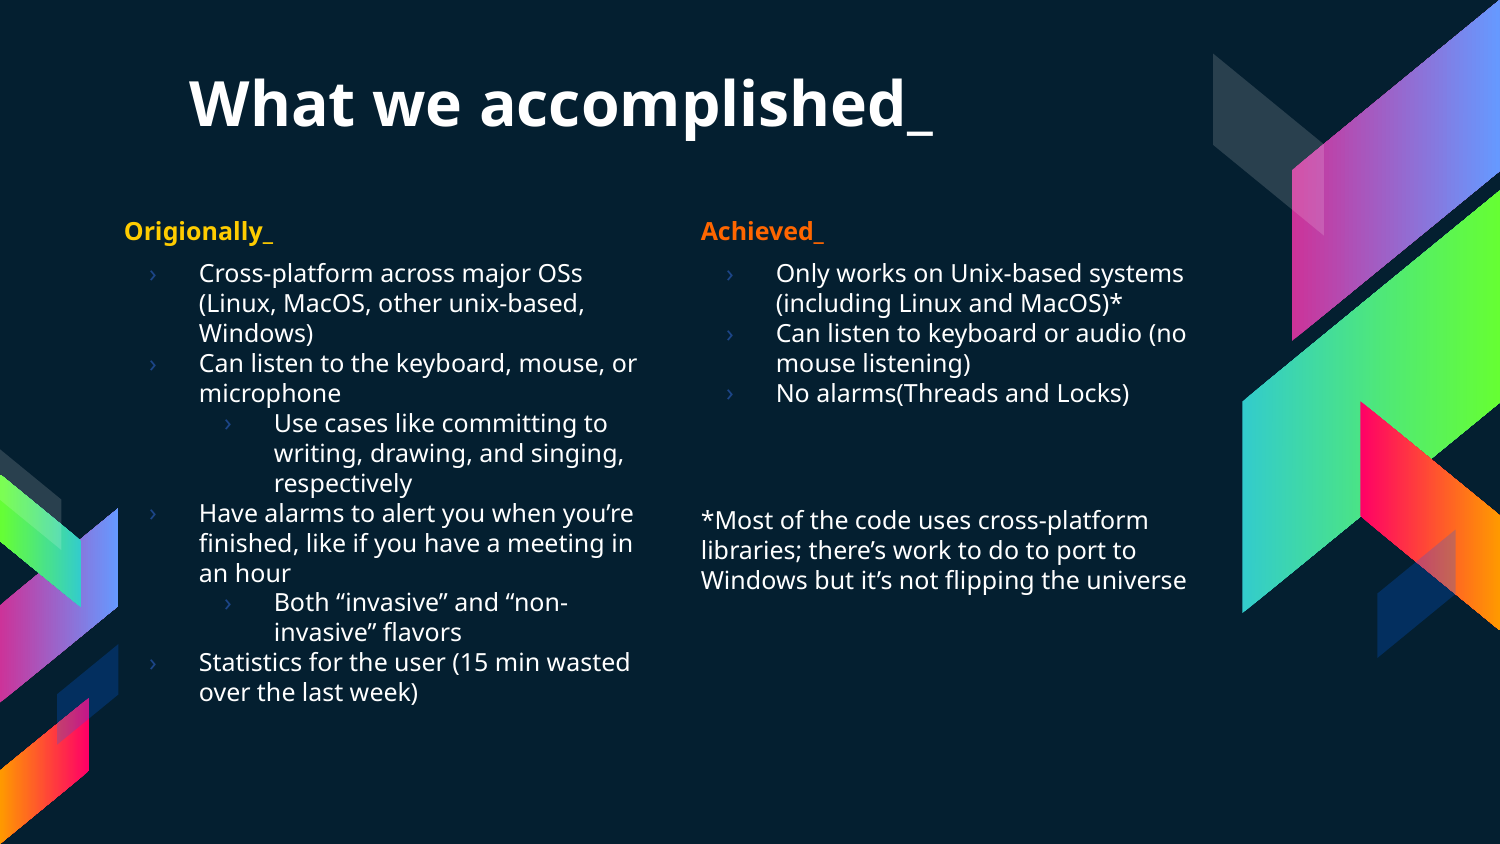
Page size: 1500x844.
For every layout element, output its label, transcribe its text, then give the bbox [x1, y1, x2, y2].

text_box What we accomplished_ [174, 49, 1155, 154]
text_box Origionally_ Cross-platform across major OSs (Linux, MacOS, other unix-based, Windows) Can listen to the keyboard, mouse, or microphone Use cases like committing to writing, drawing, and singing, respectively Have alarms to alert you when you’re finished, like if you have a meeting in an hour Both “invasive” and “non-invasive” flavors Statistics for the user (15 min wasted over the last week) [109, 200, 655, 783]
text_box Achieved_ Only works on Unix-based systems (including Linux and MacOS)* Can listen to keyboard or audio (no mouse listening) No alarms(Threads and Locks) *Most of the code uses cross-platform libraries; there’s work to do to port to Windows but it’s not flipping the universe [686, 200, 1221, 783]
